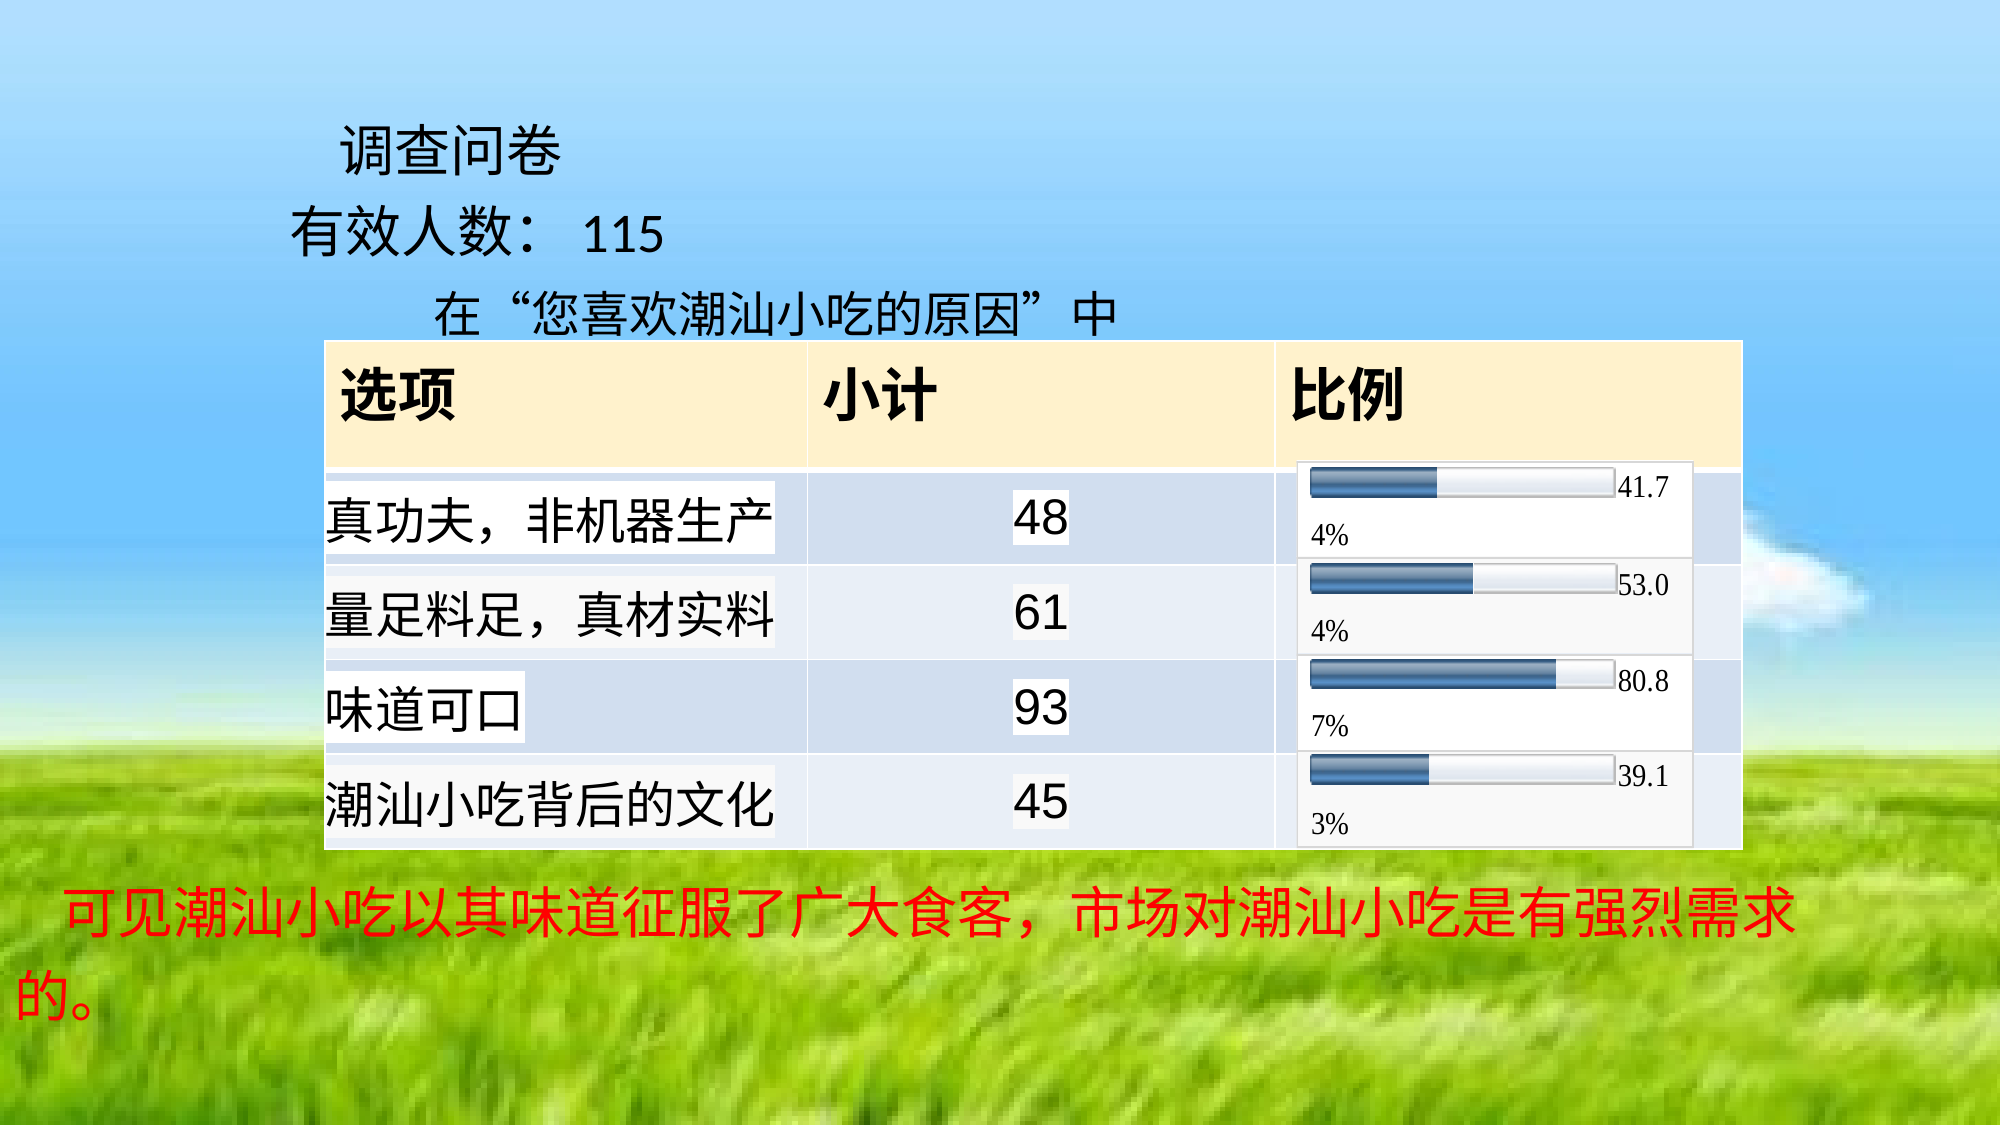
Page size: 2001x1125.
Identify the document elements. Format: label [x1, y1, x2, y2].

picture [1296, 460, 2000, 895]
list [0, 0, 2000, 1125]
